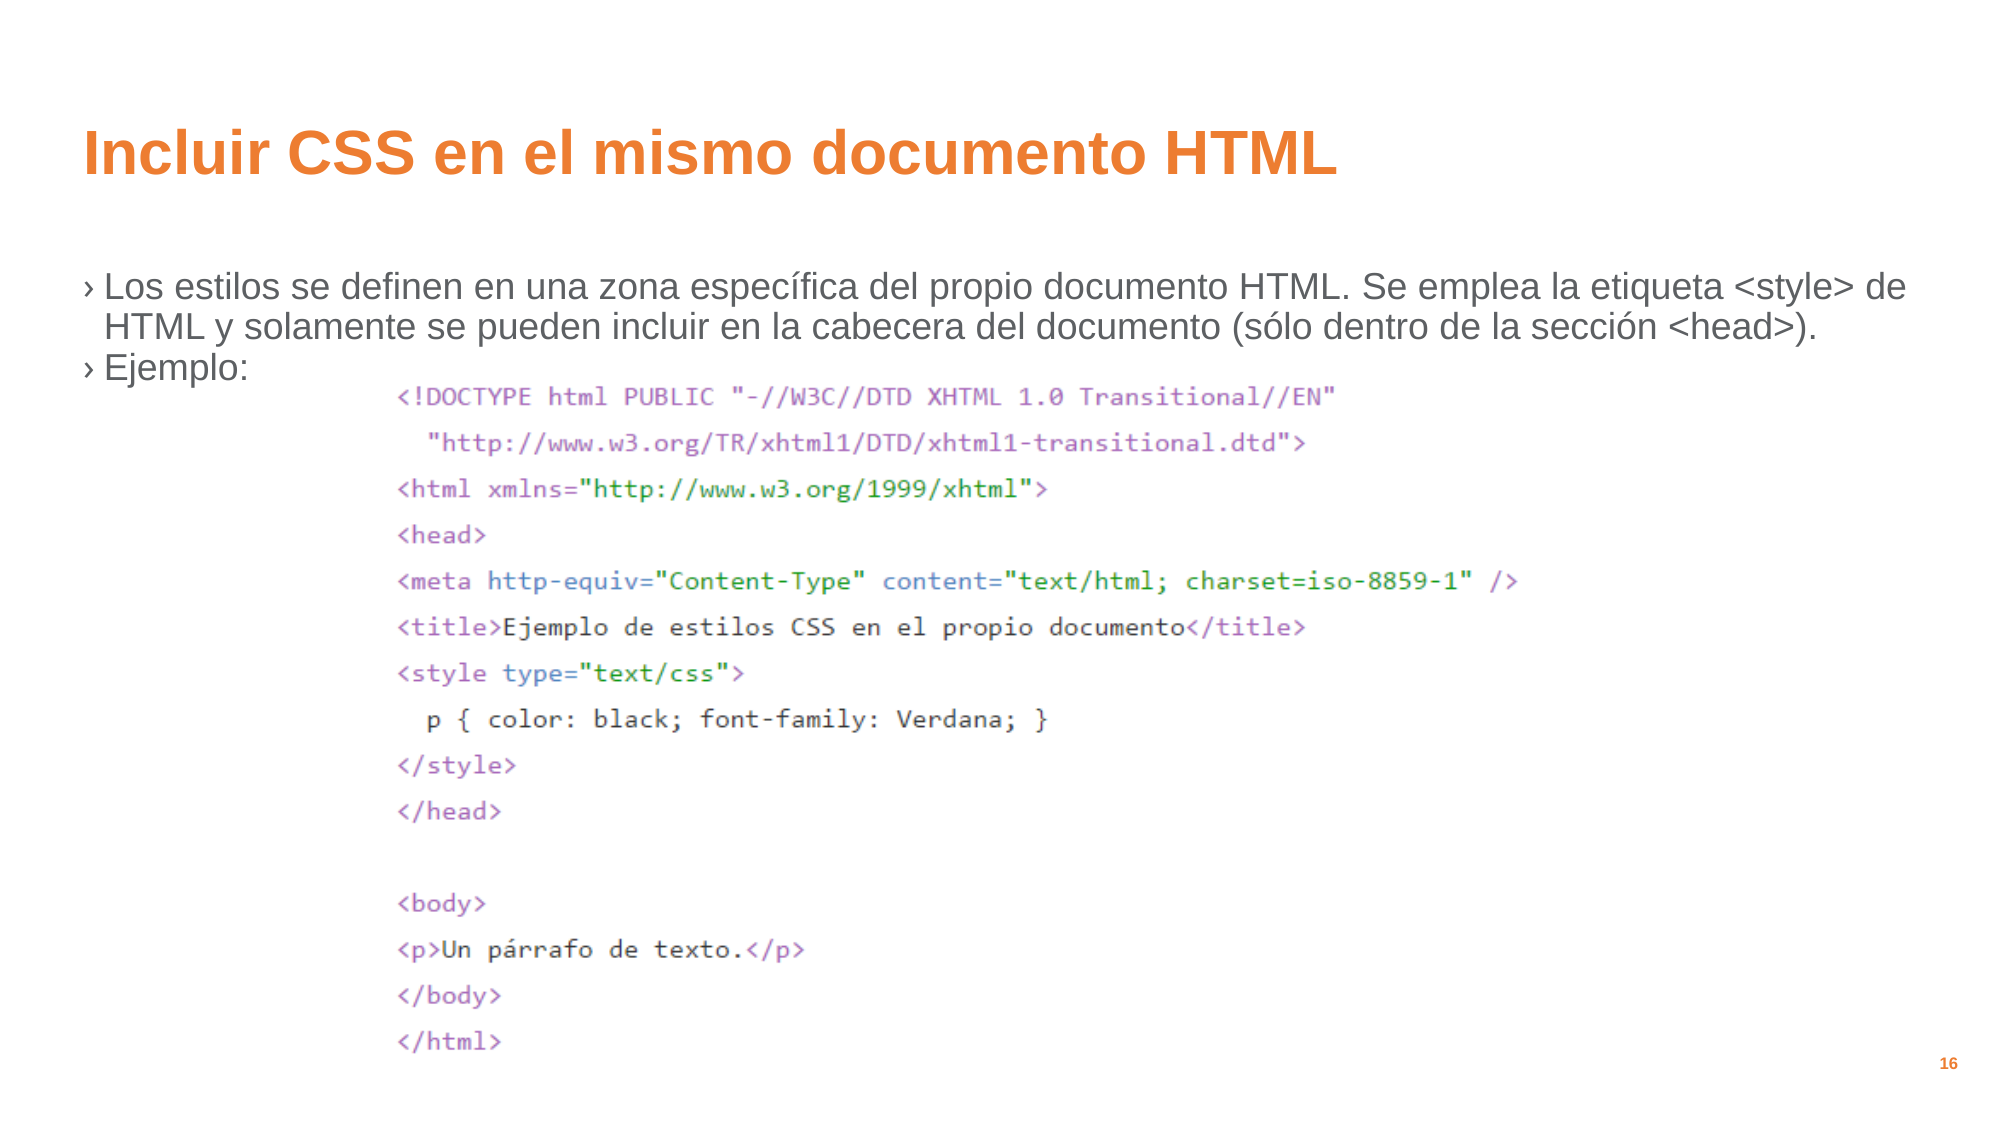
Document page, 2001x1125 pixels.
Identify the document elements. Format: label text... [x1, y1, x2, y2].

picture [385, 373, 1535, 1062]
list Los estilos se definen en una zona específica del propio documento HTML. Se emplea la etiqueta <style> de HTML y solamente se pueden incluir en la cabecera del documento (sólo dentro de la sección <head>). Ejemplo: [68, 252, 1932, 1000]
title Incluir CSS en el mismo documento HTML [68, 97, 1932, 223]
slide_number 16 [1853, 1019, 1974, 1106]
